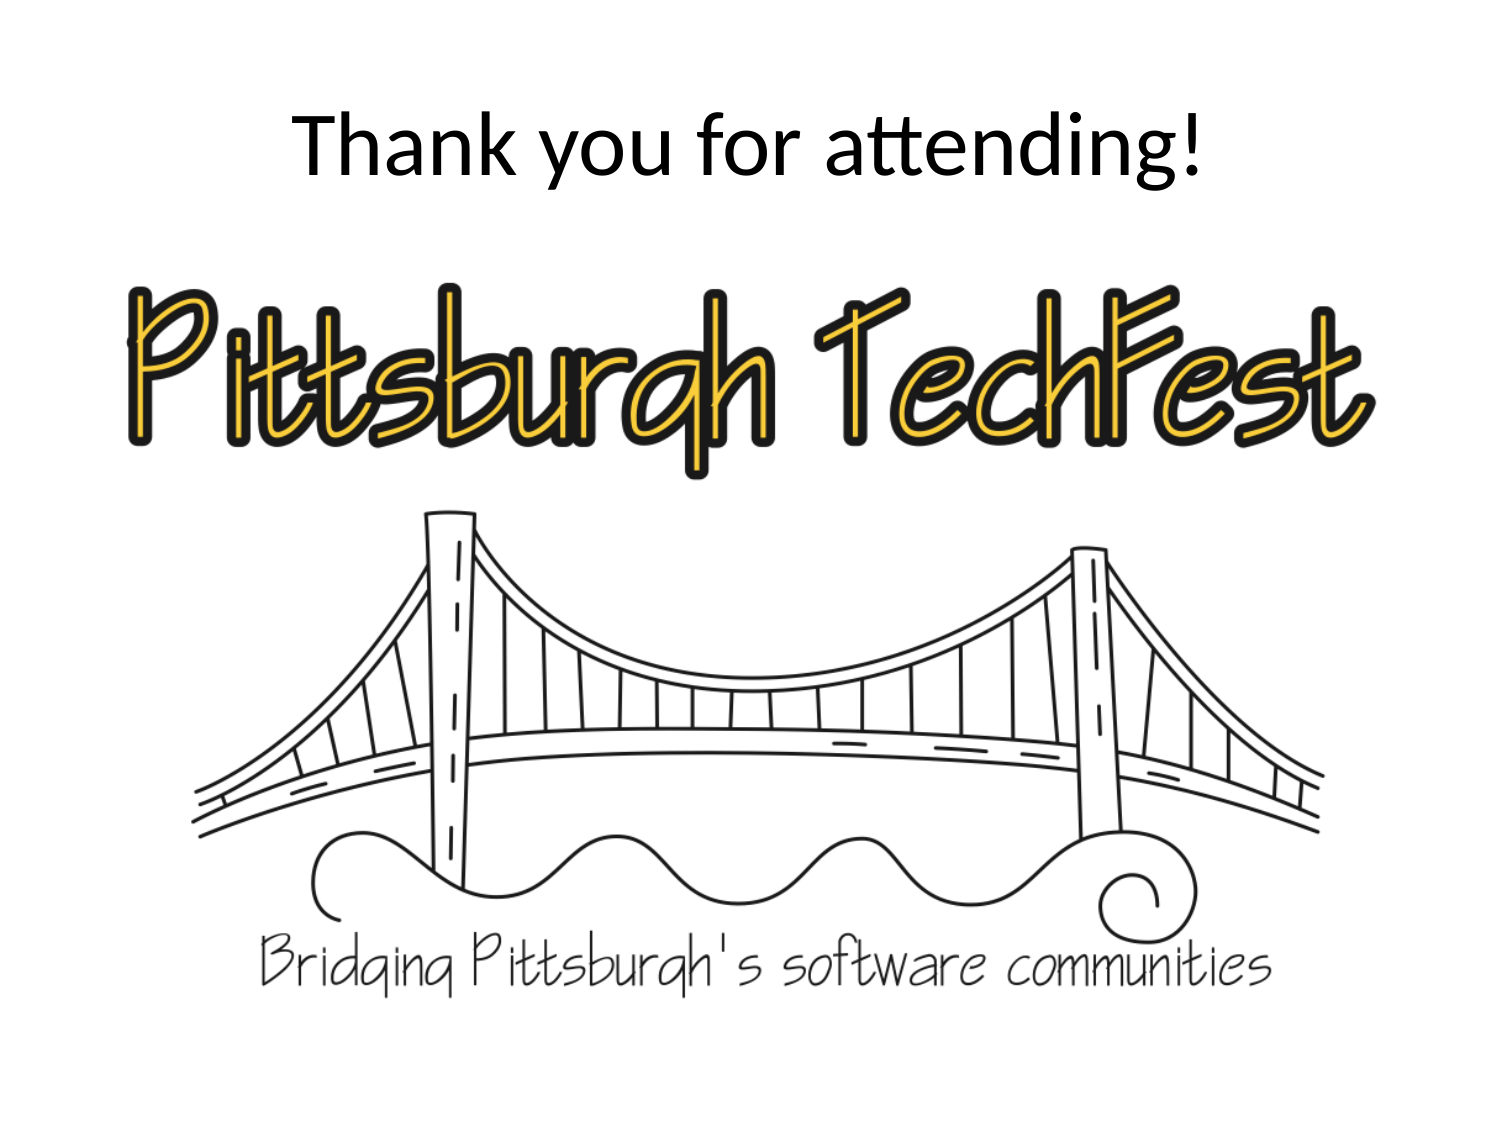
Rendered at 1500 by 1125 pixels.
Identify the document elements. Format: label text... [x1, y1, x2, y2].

title Thank you for attending! [75, 45, 1425, 233]
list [104, 262, 1396, 1006]
